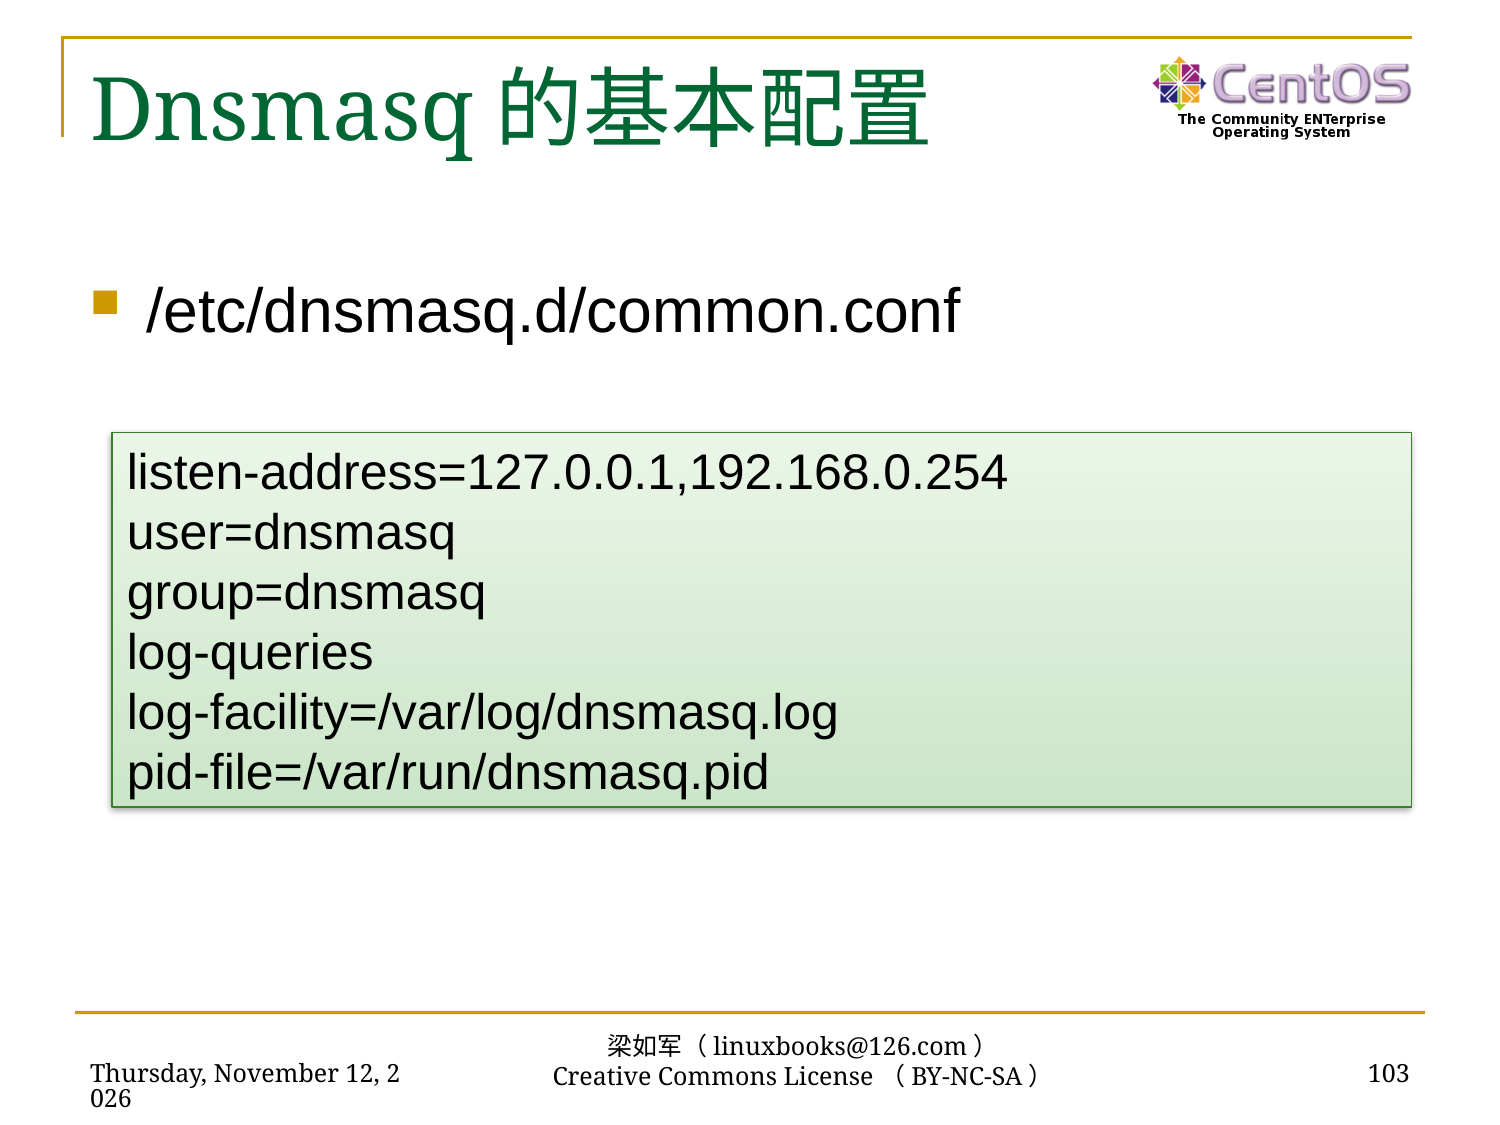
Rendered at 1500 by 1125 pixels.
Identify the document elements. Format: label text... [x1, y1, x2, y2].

slide_number 103 [1074, 1023, 1426, 1100]
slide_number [74, 1023, 426, 1100]
text_box listen-address=127.0.0.1,192.168.0.254 user=dnsmasq group=dnsmasq log-queries log-facility=/var/log/dnsmasq.log pid-file=/var/run/dnsmasq.pid [111, 432, 1412, 808]
title Dnsmasq的基本配置 [74, 45, 1426, 233]
list /etc/dnsmasq.d/common.conf [74, 262, 1426, 1006]
footer 梁如军（linuxbooks@126.com） Creative Commons License（BY-NC-SA） [359, 1022, 1247, 1099]
